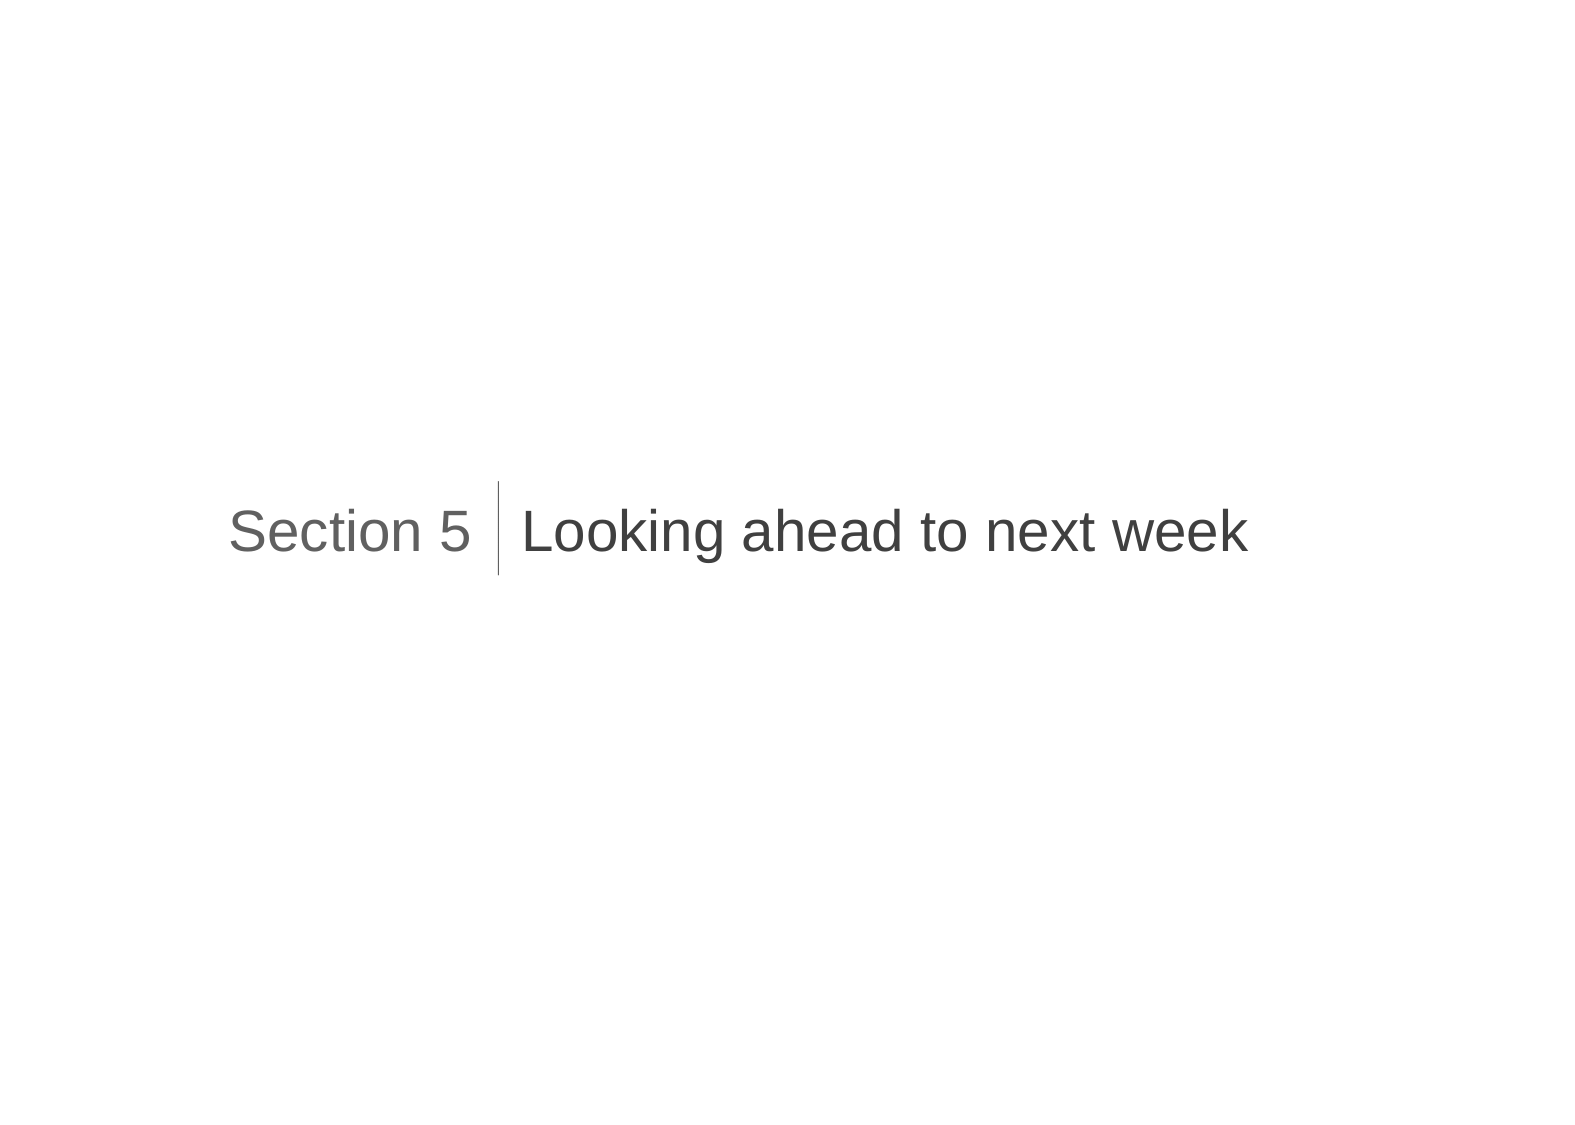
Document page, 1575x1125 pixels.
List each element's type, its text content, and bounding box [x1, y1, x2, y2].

list Looking ahead to next week [497, 481, 1500, 576]
list Section 5 [75, 481, 473, 647]
